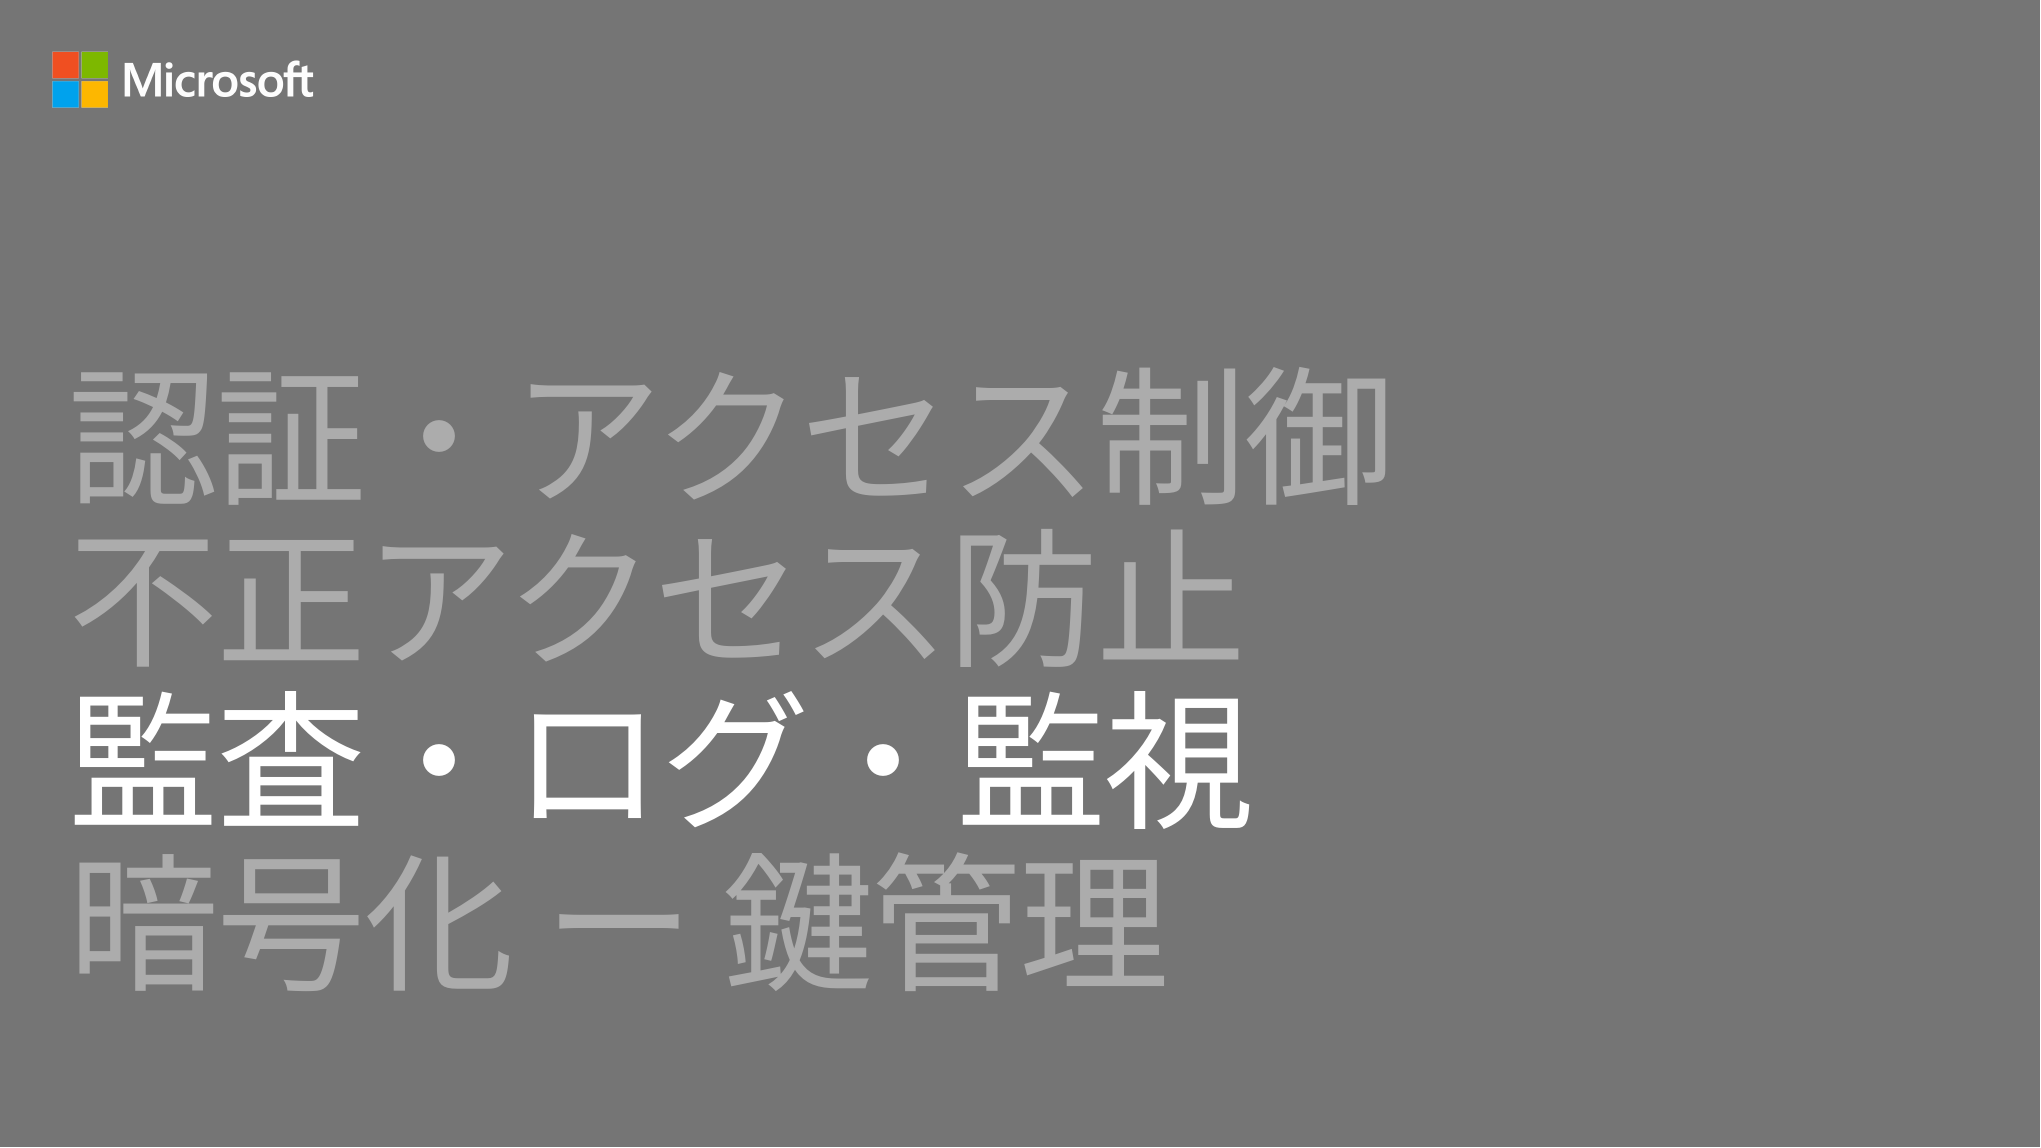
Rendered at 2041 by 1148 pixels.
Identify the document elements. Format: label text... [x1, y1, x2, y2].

title 認証・アクセス制御 不正アクセス防止 監査・ログ・監視 暗号化 ー 鍵管理 [45, 348, 1996, 1034]
picture [16, 18, 349, 141]
